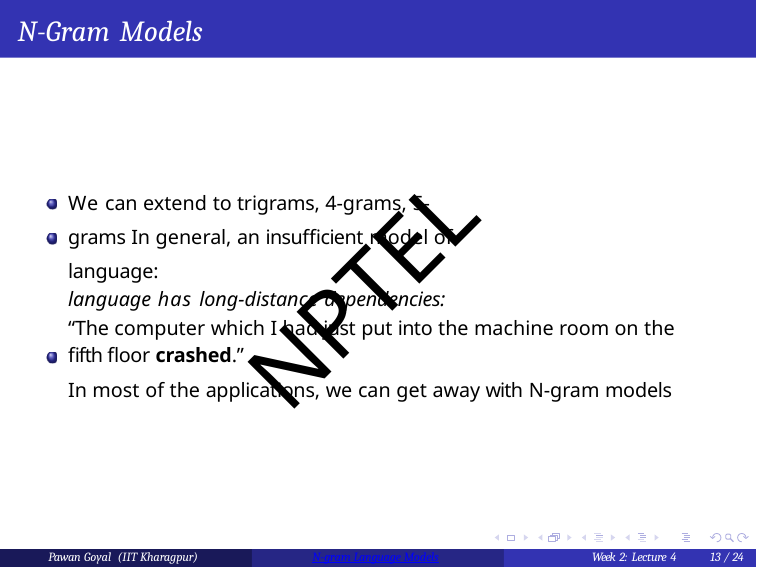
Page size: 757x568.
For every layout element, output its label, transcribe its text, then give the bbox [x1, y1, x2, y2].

picture [45, 352, 57, 364]
picture [45, 198, 57, 210]
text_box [0, 548, 757, 568]
title N-Gram Models [15, 9, 718, 108]
picture [45, 233, 57, 245]
text_box We can extend to trigrams, 4-grams, 5-grams In general, an insufficient model of language: language has long-distance dependencies: “The computer which I had just put into the machine room on the fifth floor crashed.” In most of the applications, we can get away with N-gram models [329, 177, 694, 402]
text_box We can extend to trigrams, 4-grams, 5-grams In general, an insufficient model of language: language has long-distance dependencies: “The computer which I had just put into the machine room on the fifth floor crashed.” In most of the applications, we can get away with N-gram models [66, 177, 420, 402]
text_box NPTEL [235, 141, 523, 429]
